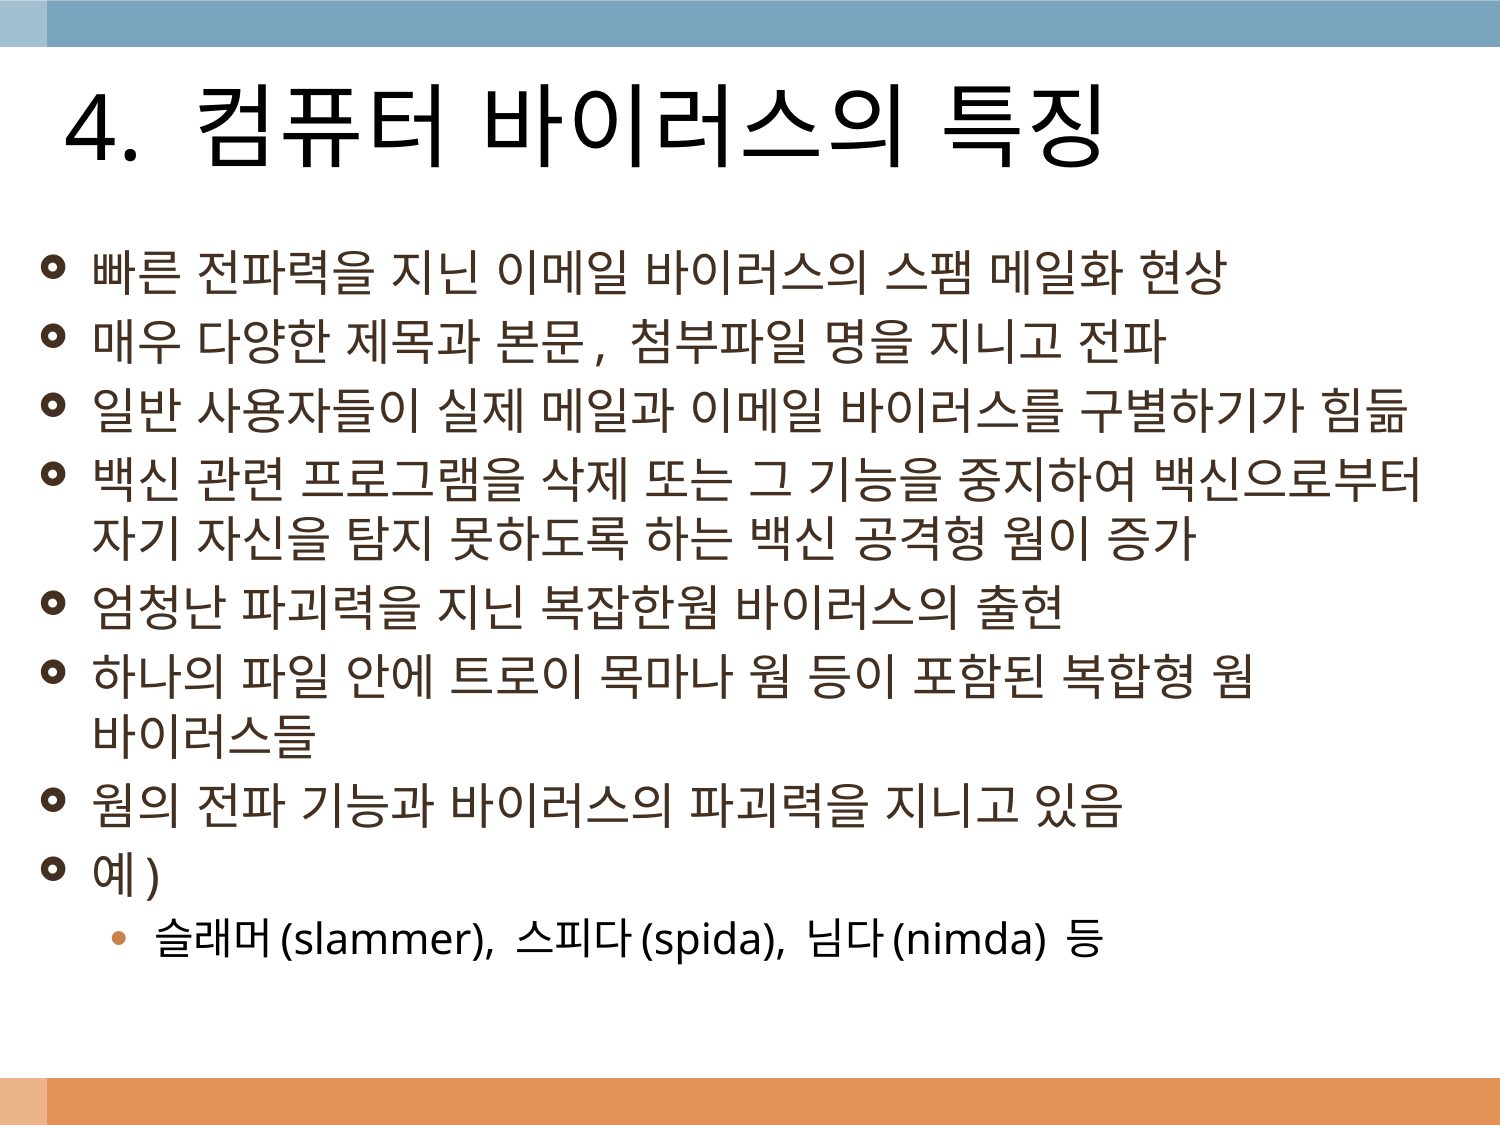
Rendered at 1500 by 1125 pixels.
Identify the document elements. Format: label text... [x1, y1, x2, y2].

title 4. 컴퓨터 바이러스의 특징 [49, 46, 1454, 202]
list 빠른 전파력을 지닌 이메일 바이러스의 스팸 메일화 현상 매우 다양한 제목과 본문, 첨부파일 명을 지니고 전파 일반 사용자들이 실제 메일과 이메일 바이러스를 구별하기가 힘듦 백신 관련 프로그램을 삭제 또는 그 기능을 중지하여 백신으로부터 자기 자신을 탐지 못하도록 하는 백신 공격형 웜이 증가 엄청난 파괴력을 지닌 복잡한웜 바이러스의 출현 하나의 파일 안에 트로이 목마나 웜 등이 포함된 복합형 웜 바이러스들 웜의 전파 기능과 바이러스의 파괴력을 지니고 있음 예) 슬래머(slammer), 스피다(spida), 님다(nimda) 등 [23, 234, 1449, 1062]
